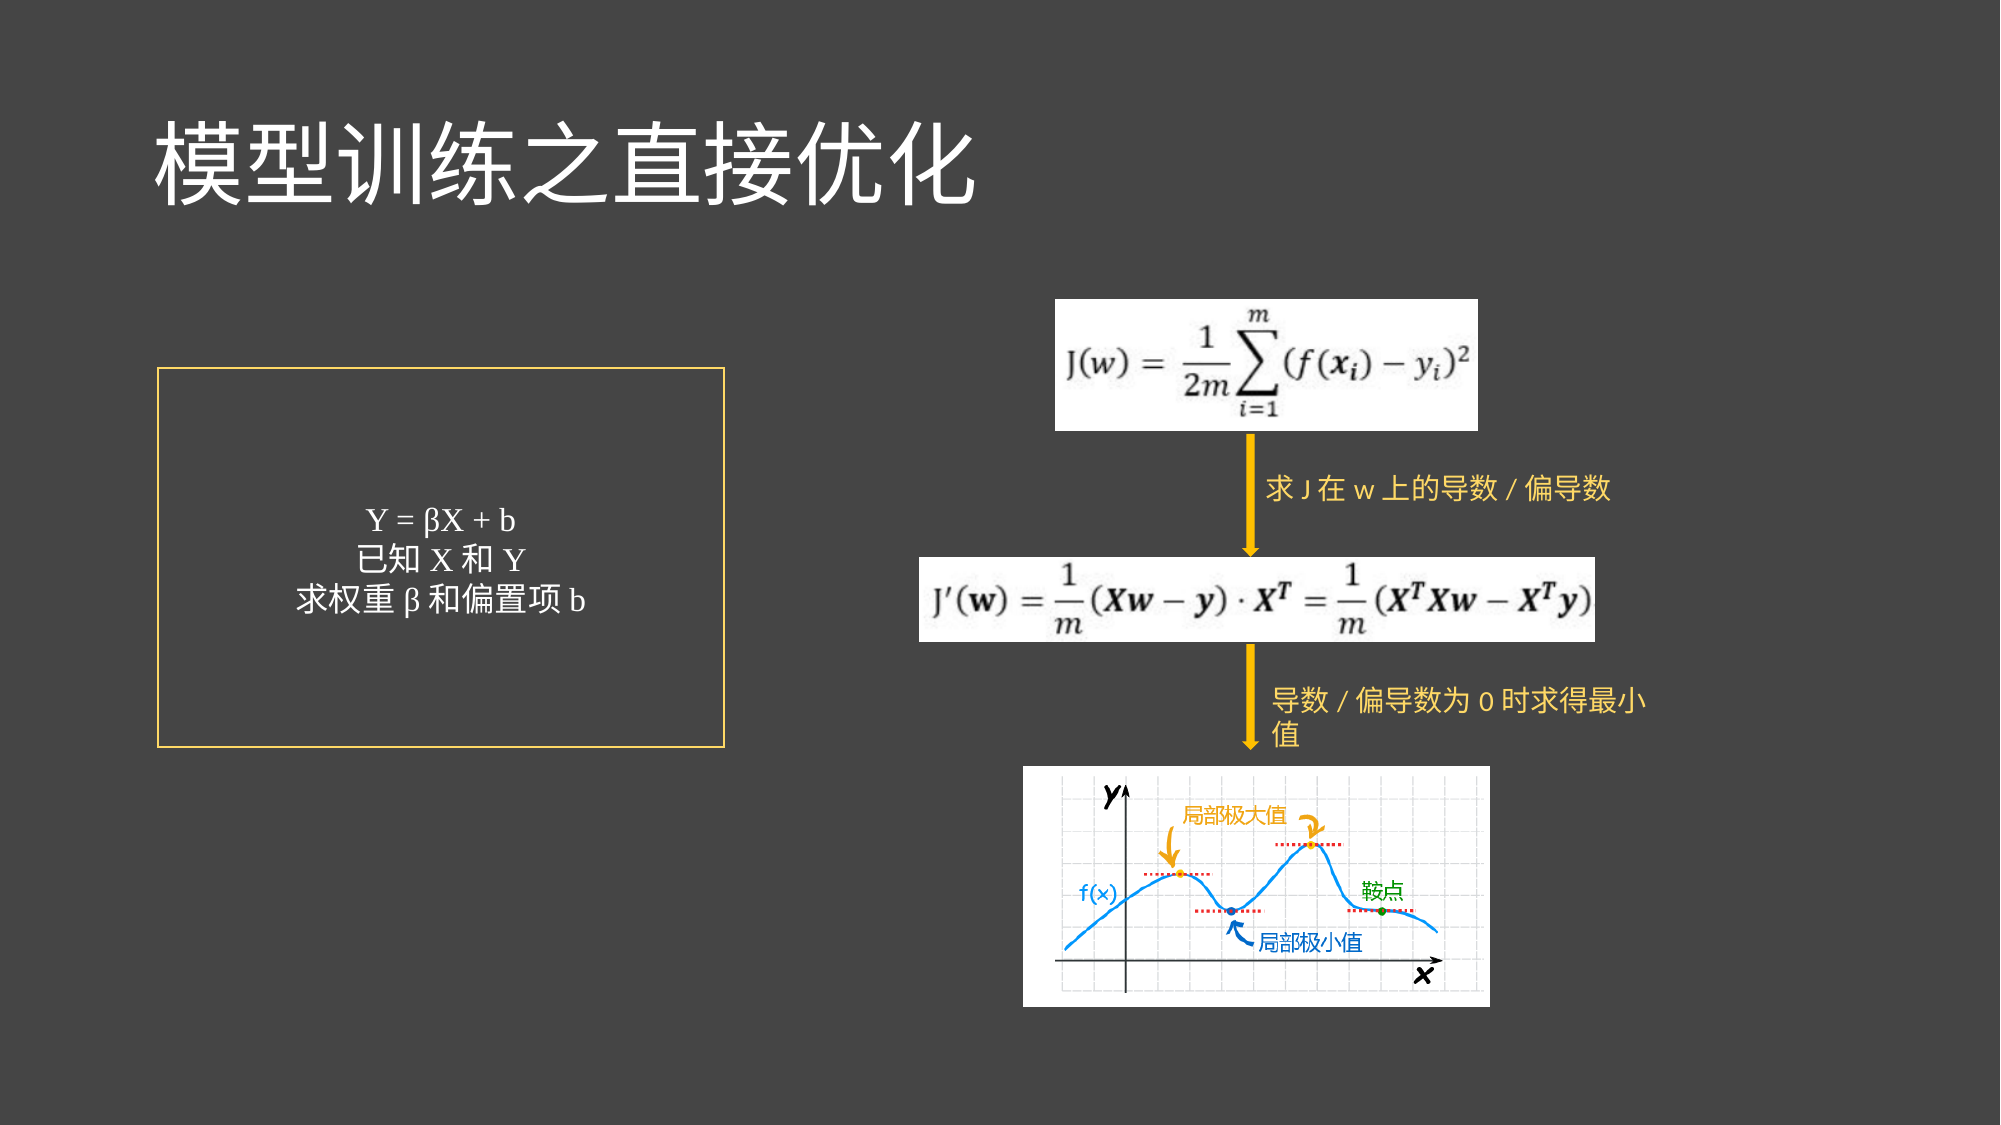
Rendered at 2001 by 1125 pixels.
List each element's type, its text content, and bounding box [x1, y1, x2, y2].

text_box 导数/偏导数为0时求得最小值 [1256, 674, 1690, 760]
text_box [1241, 644, 1256, 751]
title 模型训练之直接优化 [137, 59, 1863, 278]
picture [1023, 766, 1490, 1007]
text_box Y = βX + b 已知X和Y 求权重β和偏置项b [157, 367, 725, 748]
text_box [919, 299, 1648, 642]
